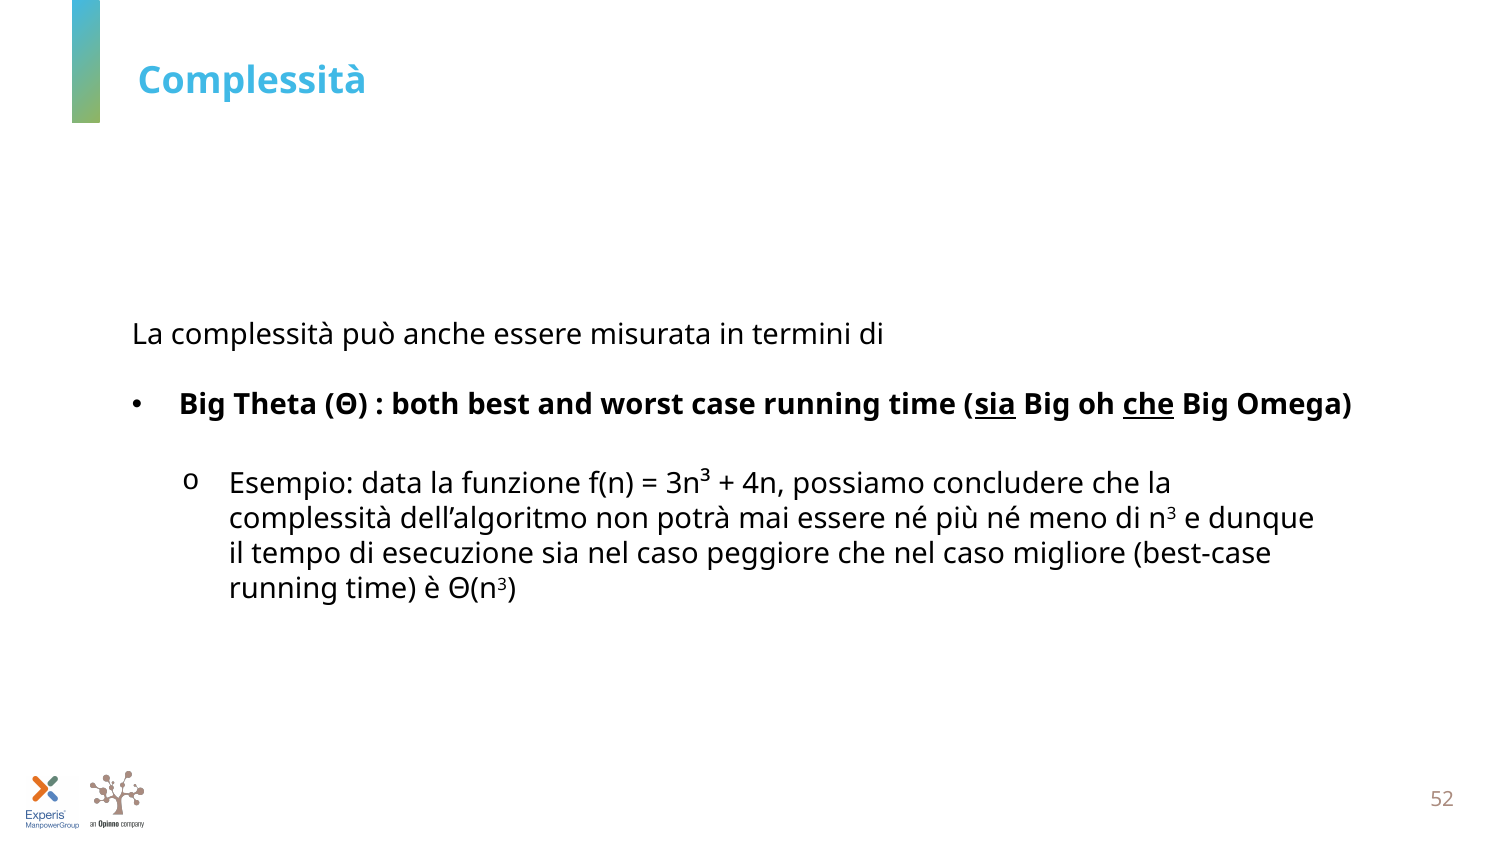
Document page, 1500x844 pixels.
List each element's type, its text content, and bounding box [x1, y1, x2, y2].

text_box Complessità [126, 34, 1385, 123]
picture [90, 771, 144, 829]
picture [25, 776, 80, 830]
text_box Esempio: data la funzione f(n) = 3n³ + 4n, possiamo concludere che la complessità dell’algoritmo non potrà mai essere né più né meno di n3 e dunque il tempo di esecuzione sia nel caso peggiore che nel caso migliore (best-case running time) è Θ(n3) [167, 457, 1333, 612]
text_box 52 [1384, 781, 1500, 818]
text_box [72, 0, 100, 123]
text_box La complessità può anche essere misurata in termini di Big Theta (Θ) : both best and worst case running time (sia Big oh che Big Omega) [116, 308, 1385, 498]
